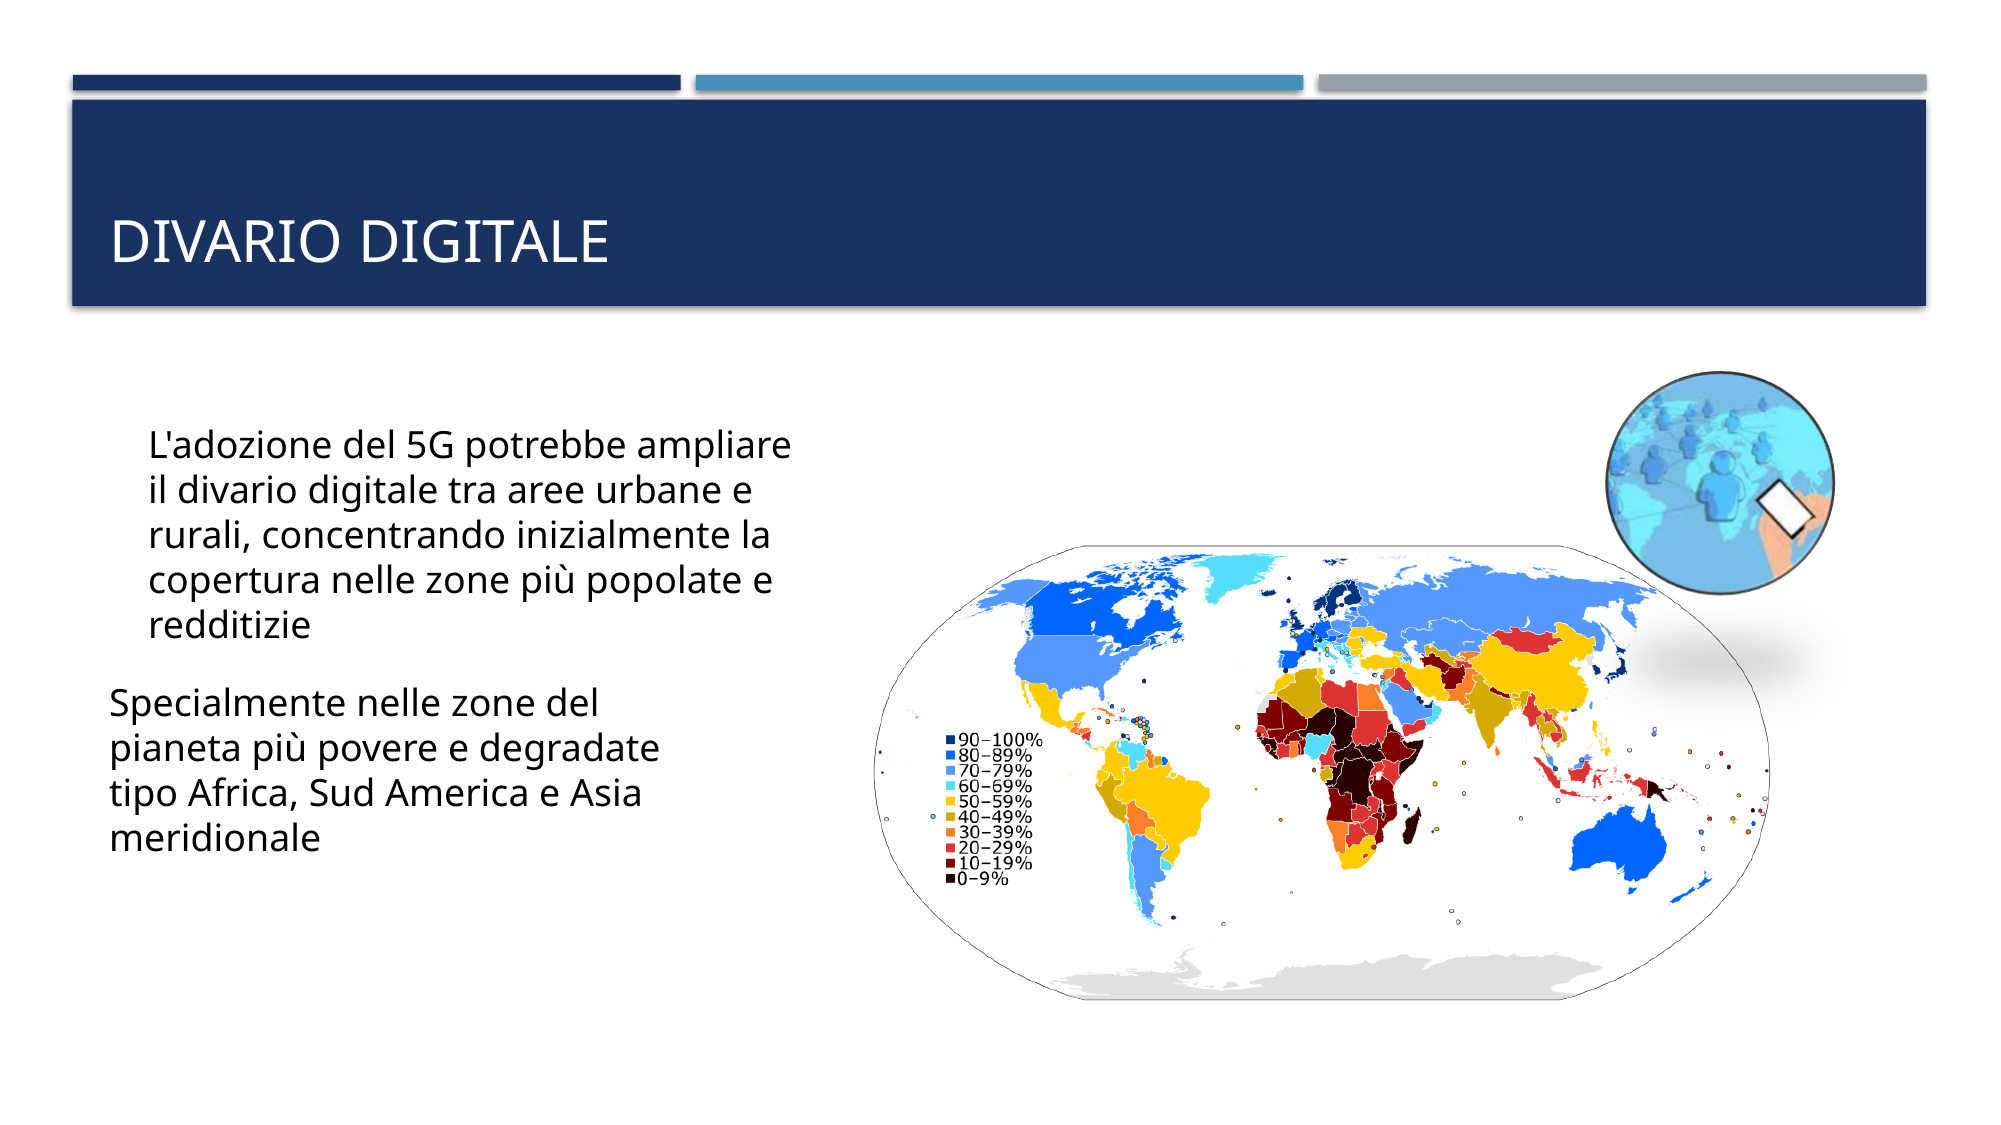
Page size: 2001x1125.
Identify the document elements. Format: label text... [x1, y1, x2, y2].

text_box Specialmente nelle zone del pianeta più povere e degradate tipo Africa, Sud America e Asia meridionale [94, 671, 721, 867]
title Divario digitale [94, 119, 1904, 282]
text_box L'adozione del 5G potrebbe ampliare il divario digitale tra aree urbane e rurali, concentrando inizialmente la copertura nelle zone più popolate e redditizie [133, 413, 818, 654]
picture [866, 369, 1876, 1006]
